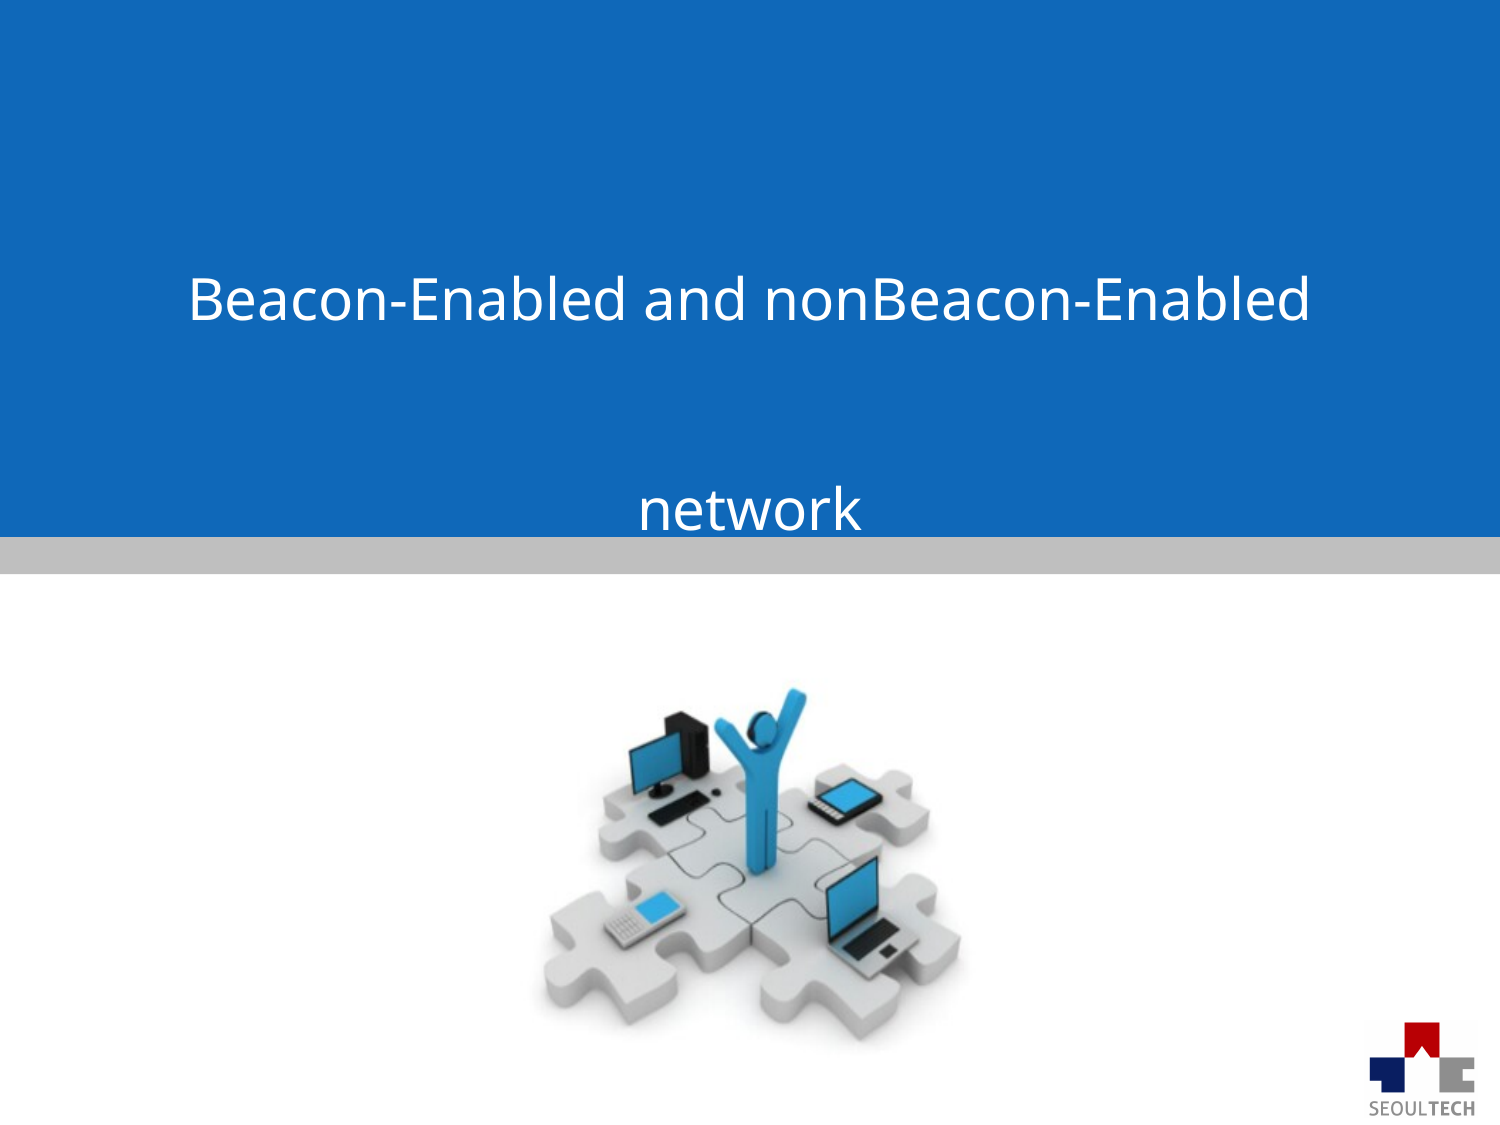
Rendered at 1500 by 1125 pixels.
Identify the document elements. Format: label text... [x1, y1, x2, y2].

picture [1364, 1020, 1478, 1118]
picture [498, 675, 1004, 1058]
title Beacon-Enabled and nonBeacon-Enabled network [69, 231, 1431, 433]
